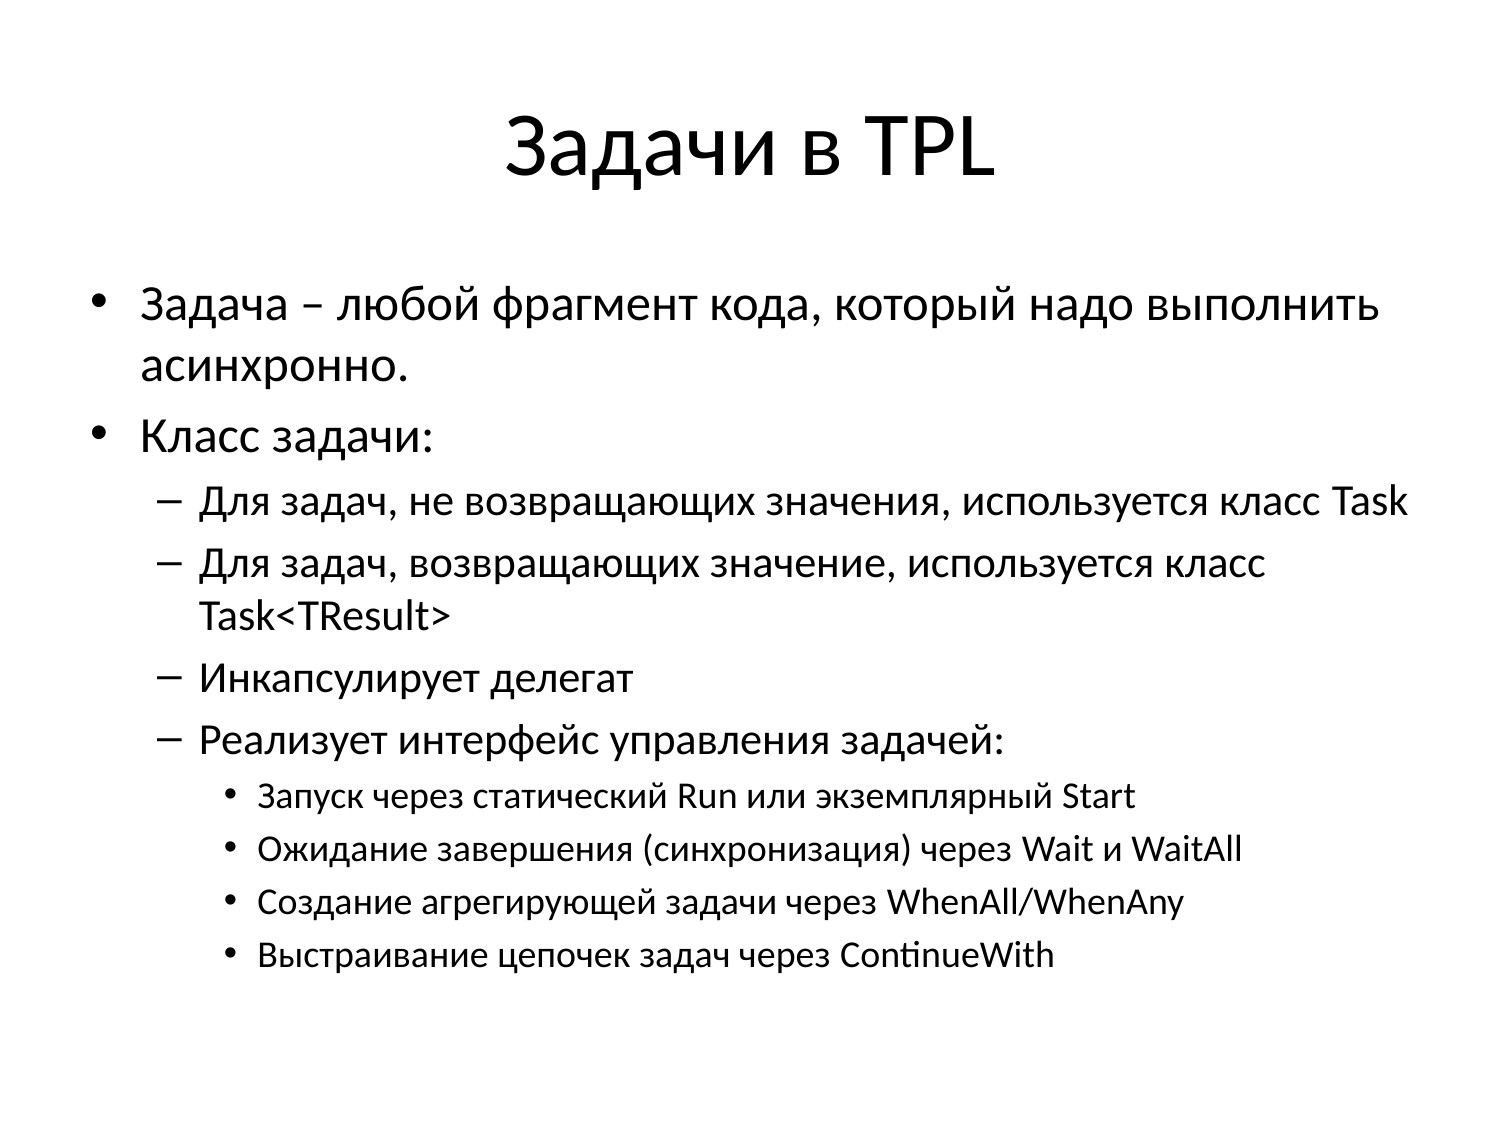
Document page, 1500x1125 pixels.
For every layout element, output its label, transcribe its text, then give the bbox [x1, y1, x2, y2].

list Задача – любой фрагмент кода, который надо выполнить асинхронно. Класс задачи: Для задач, не возвращающих значения, используется класс Task Для задач, возвращающих значение, используется класс Task<TResult> Инкапсулирует делегат Реализует интерфейс управления задачей: Запуск через статический Run или экземплярный Start Ожидание завершения (синхронизация) через Wait и WaitAll Создание агрегирующей задачи через WhenAll/WhenAny Выстраивание цепочек задач через ContinueWith [75, 262, 1425, 1005]
title Задачи в TPL [75, 45, 1425, 233]
